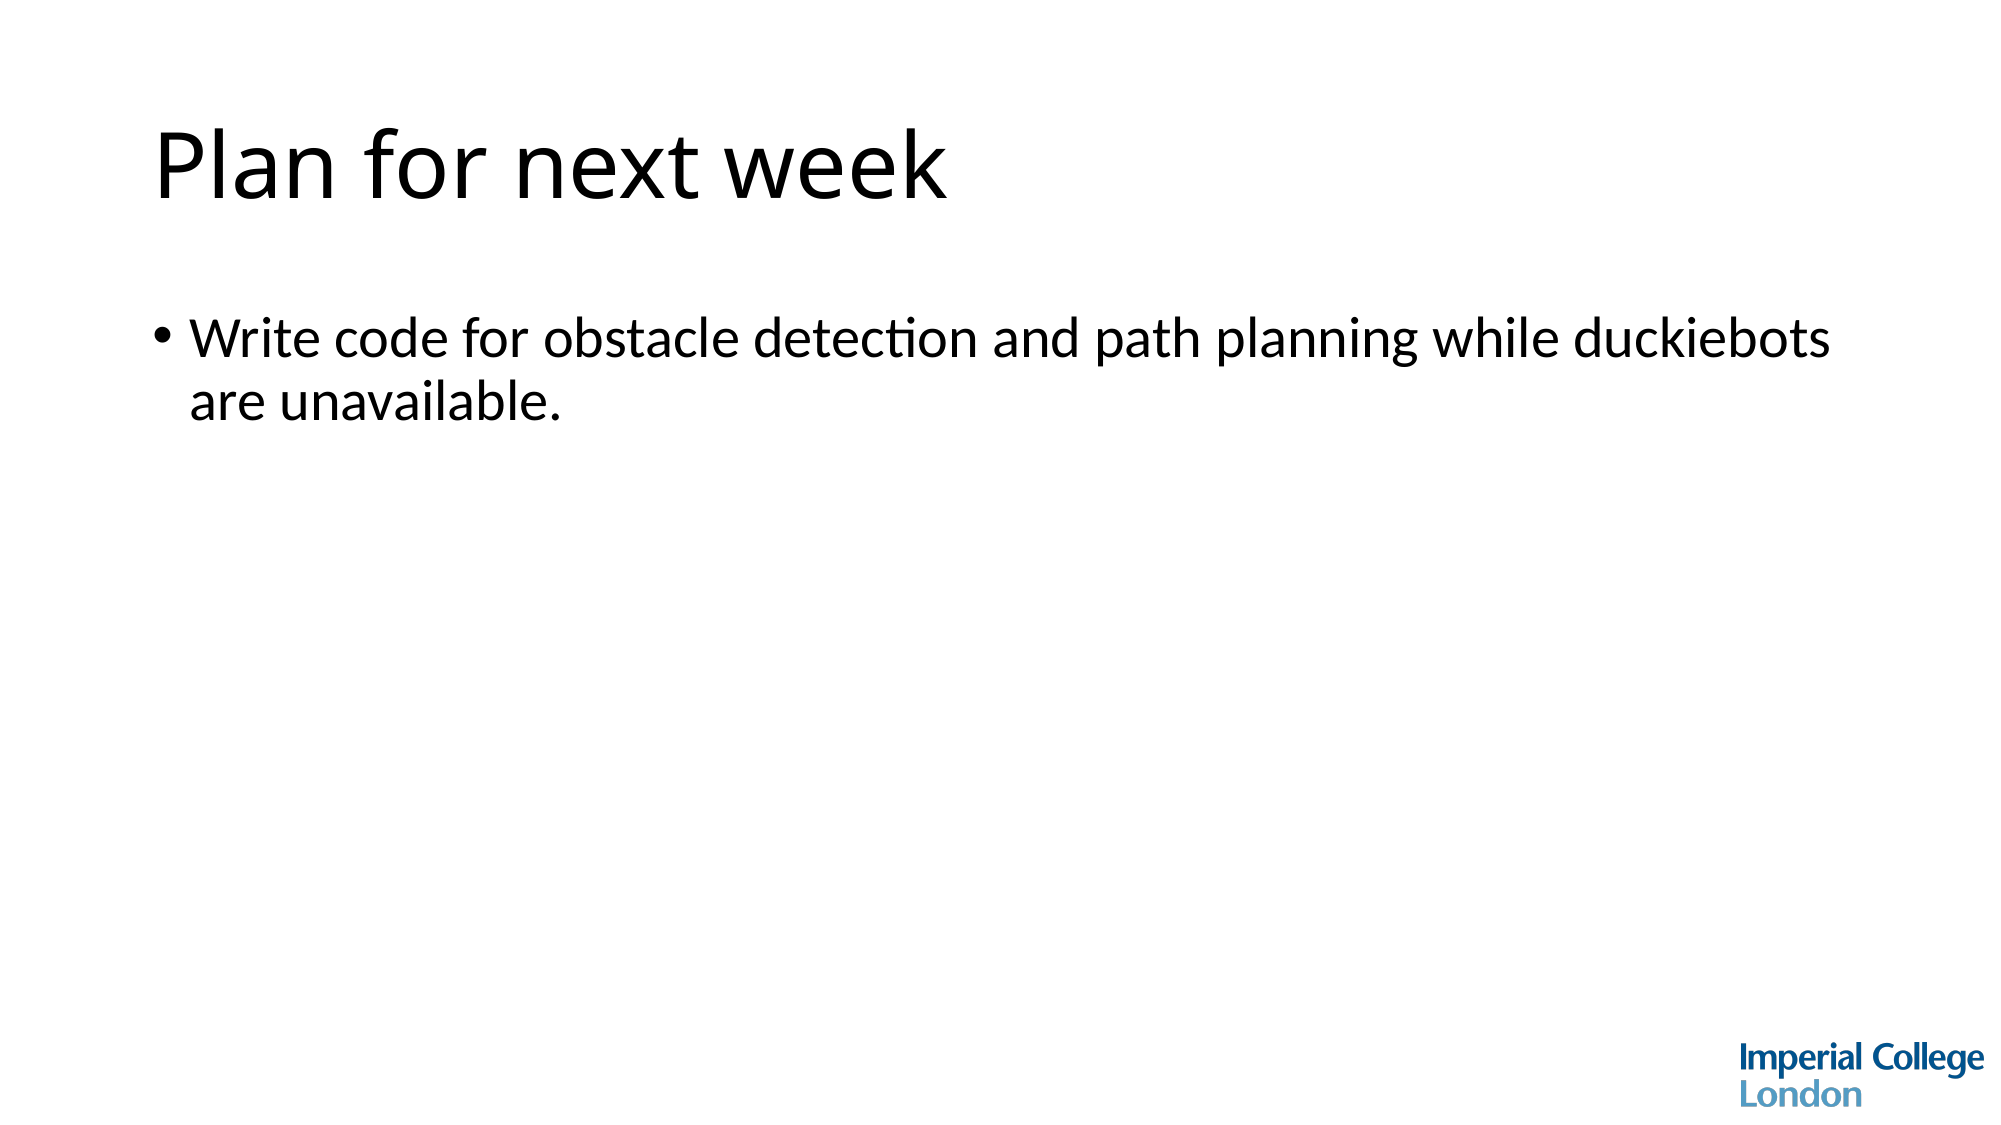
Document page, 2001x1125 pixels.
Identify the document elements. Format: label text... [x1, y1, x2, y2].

picture [1741, 1042, 1984, 1107]
list Write code for obstacle detection and path planning while duckiebots are unavailable. [137, 299, 1863, 1014]
title Plan for next week [137, 59, 1863, 278]
